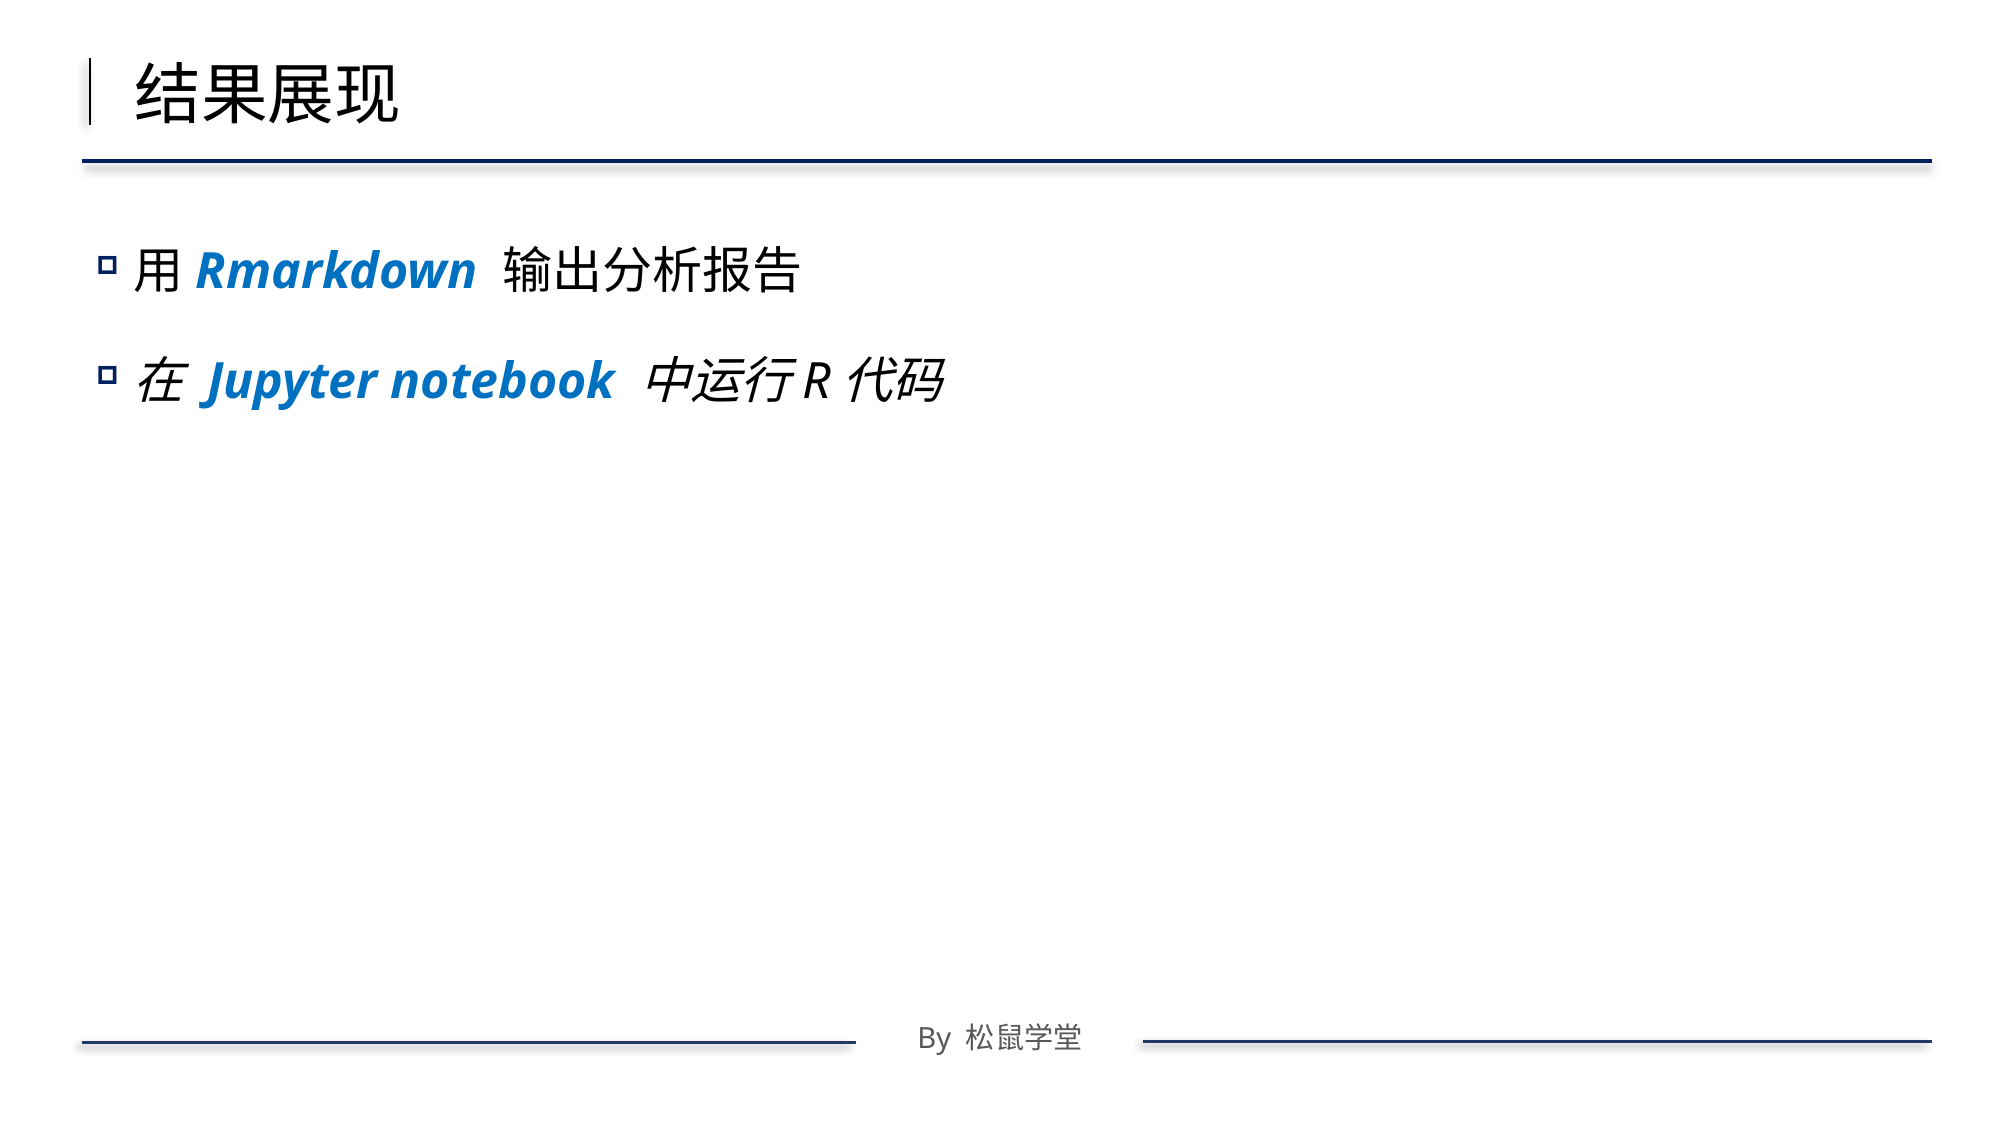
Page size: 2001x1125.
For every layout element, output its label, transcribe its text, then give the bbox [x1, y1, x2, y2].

list 结果展现 [119, 42, 1253, 142]
list 用Rmarkdown 输出分析报告 在 Jupyter notebook 中运行R代码 [81, 200, 1933, 989]
